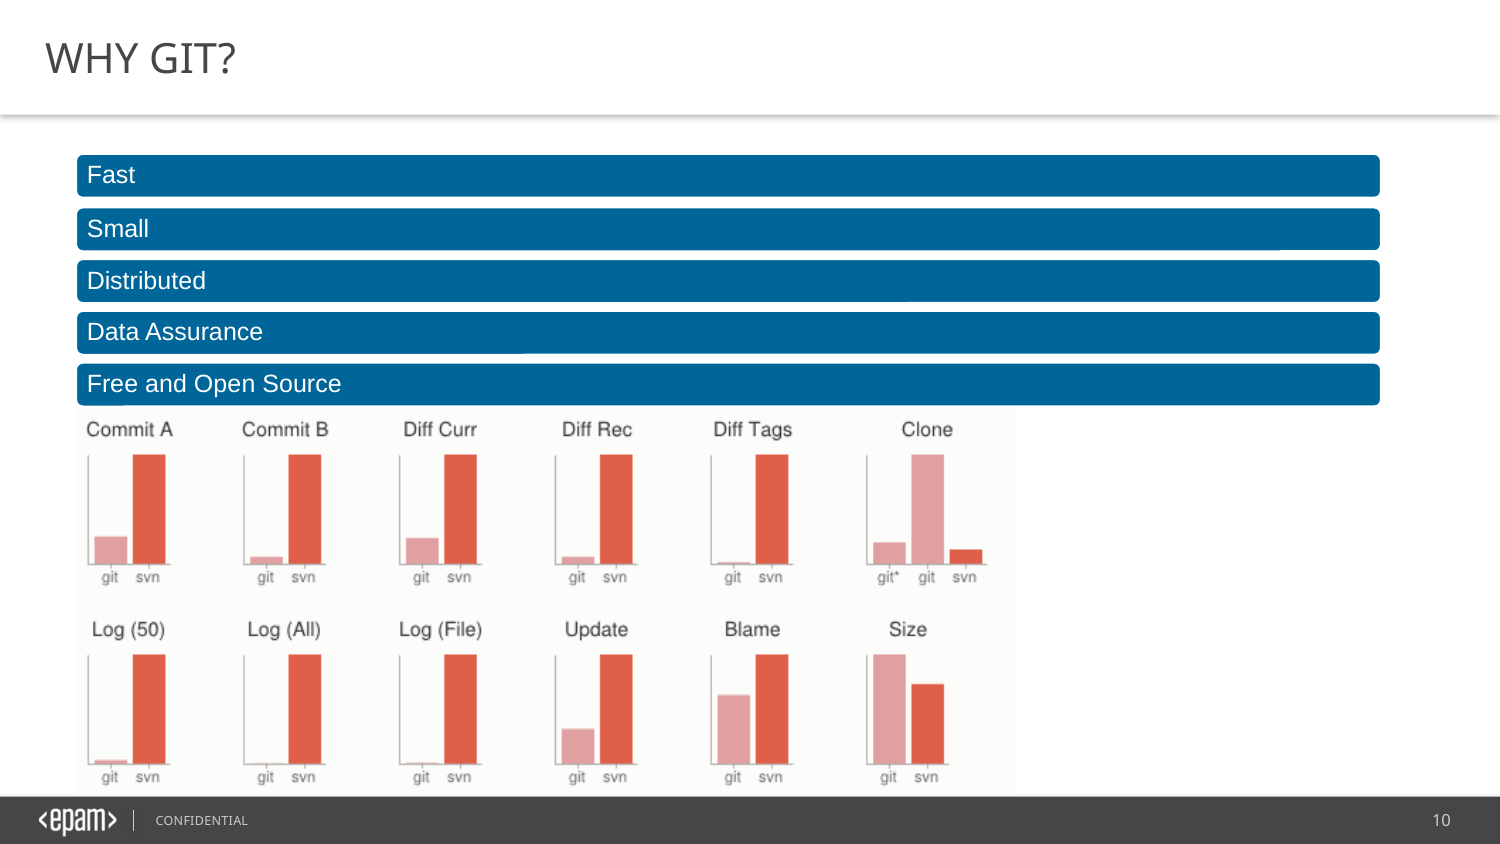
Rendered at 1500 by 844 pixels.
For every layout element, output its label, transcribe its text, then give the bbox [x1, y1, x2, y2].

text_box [74, 152, 1383, 410]
list WHY GIT? [0, 0, 1500, 115]
picture [38, 808, 117, 837]
picture [74, 407, 1015, 795]
